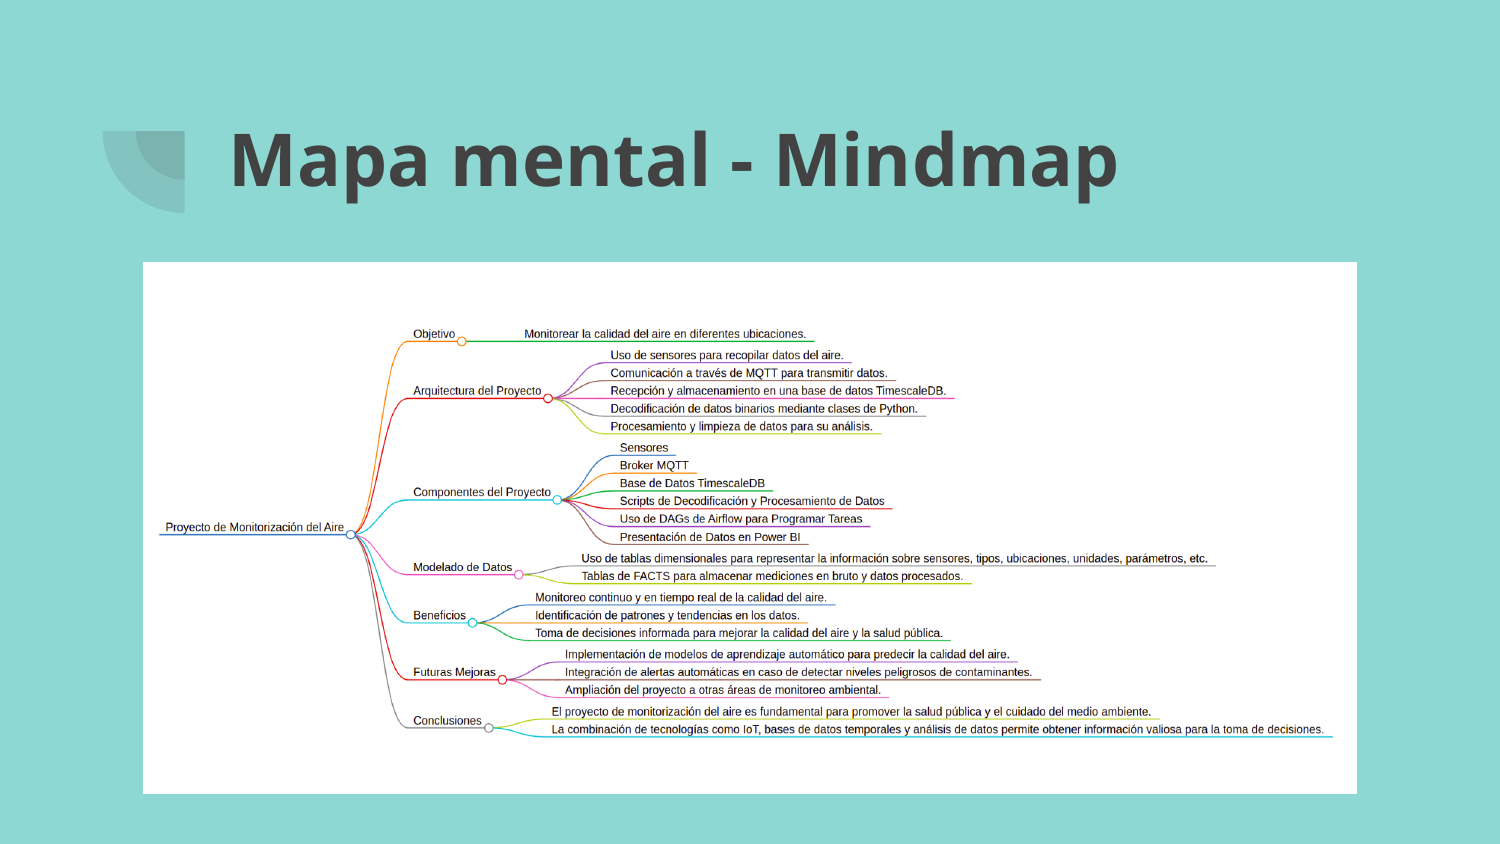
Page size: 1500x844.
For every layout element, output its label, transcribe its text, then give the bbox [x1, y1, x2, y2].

title Mapa mental - Mindmap [213, 98, 1368, 263]
picture [142, 261, 1358, 794]
